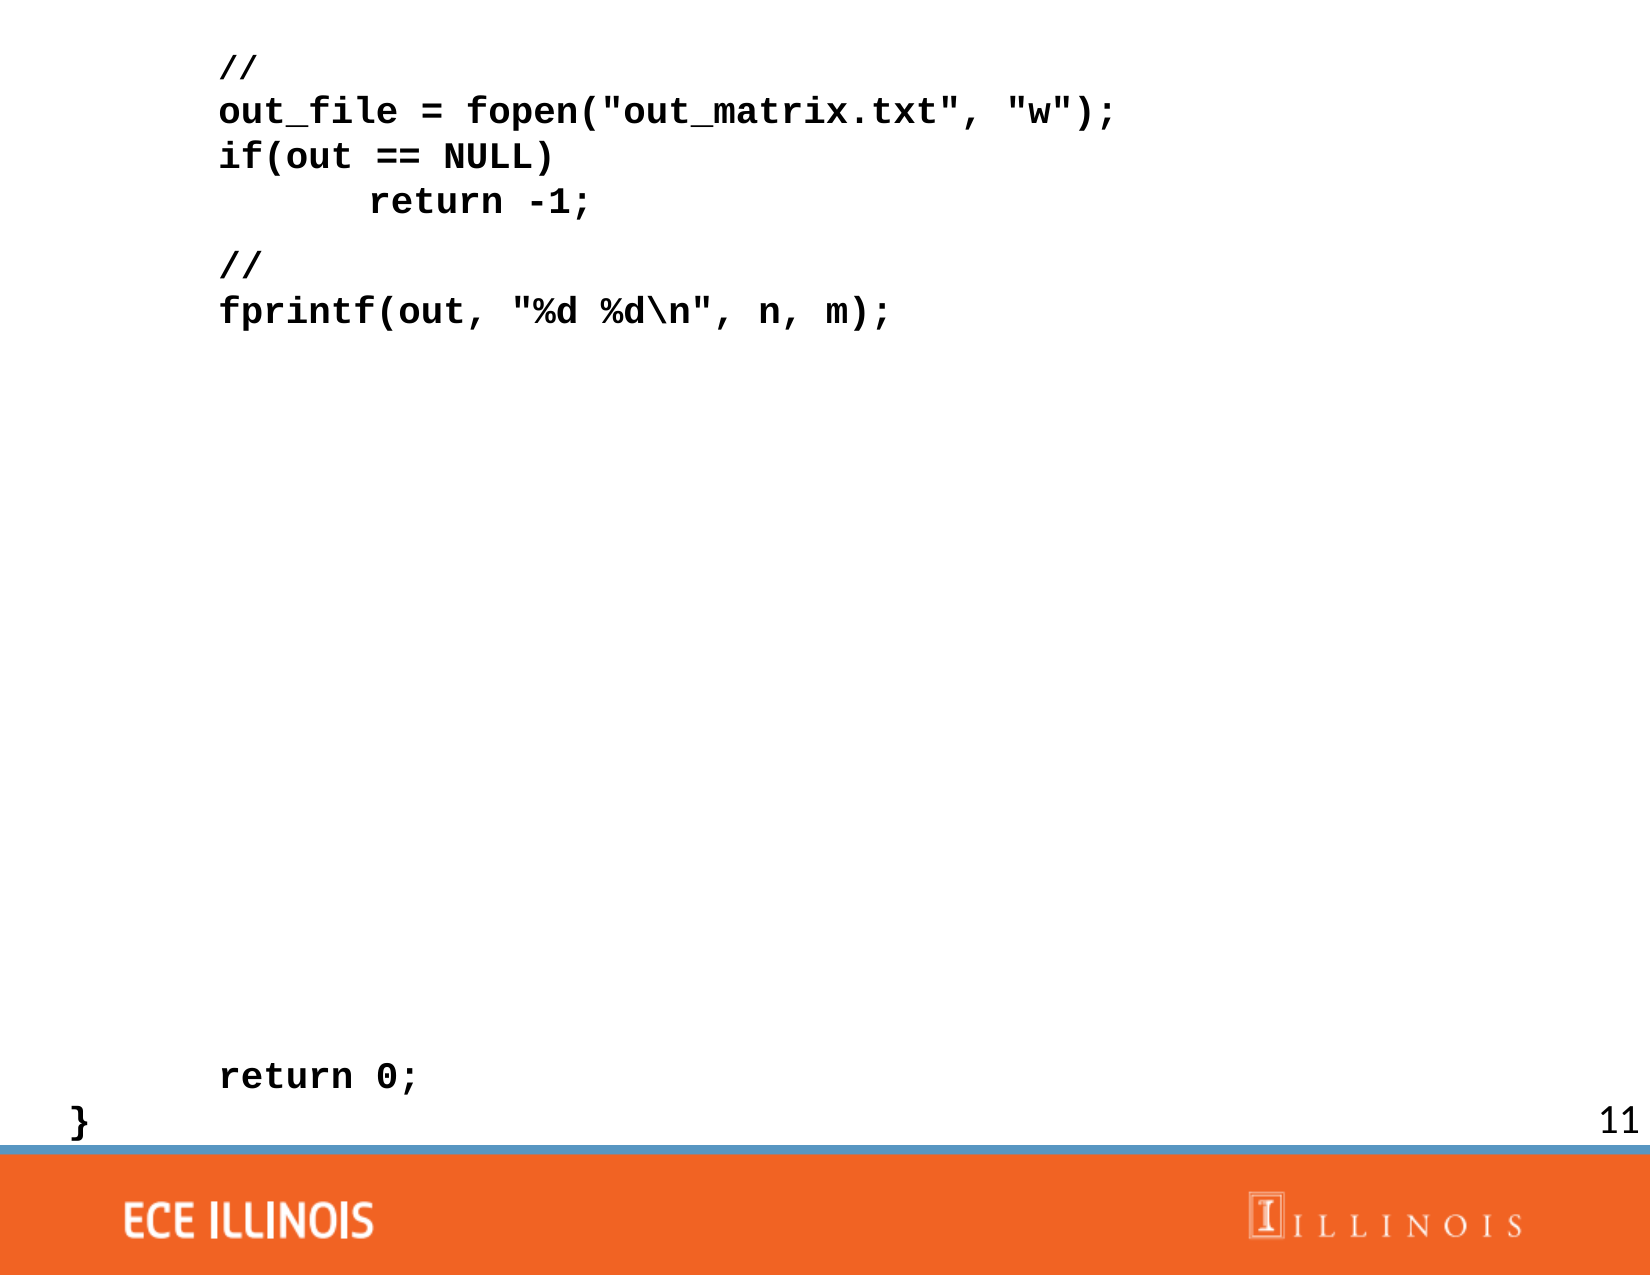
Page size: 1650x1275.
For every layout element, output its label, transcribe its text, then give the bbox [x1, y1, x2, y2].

text_box 11 [1582, 1084, 1650, 1150]
text_box // out_file = fopen("out_matrix.txt", "w"); if(out == NULL) return -1; // fprintf(out, "%d %d\n", n, m); return 0; } [53, 38, 1507, 1149]
